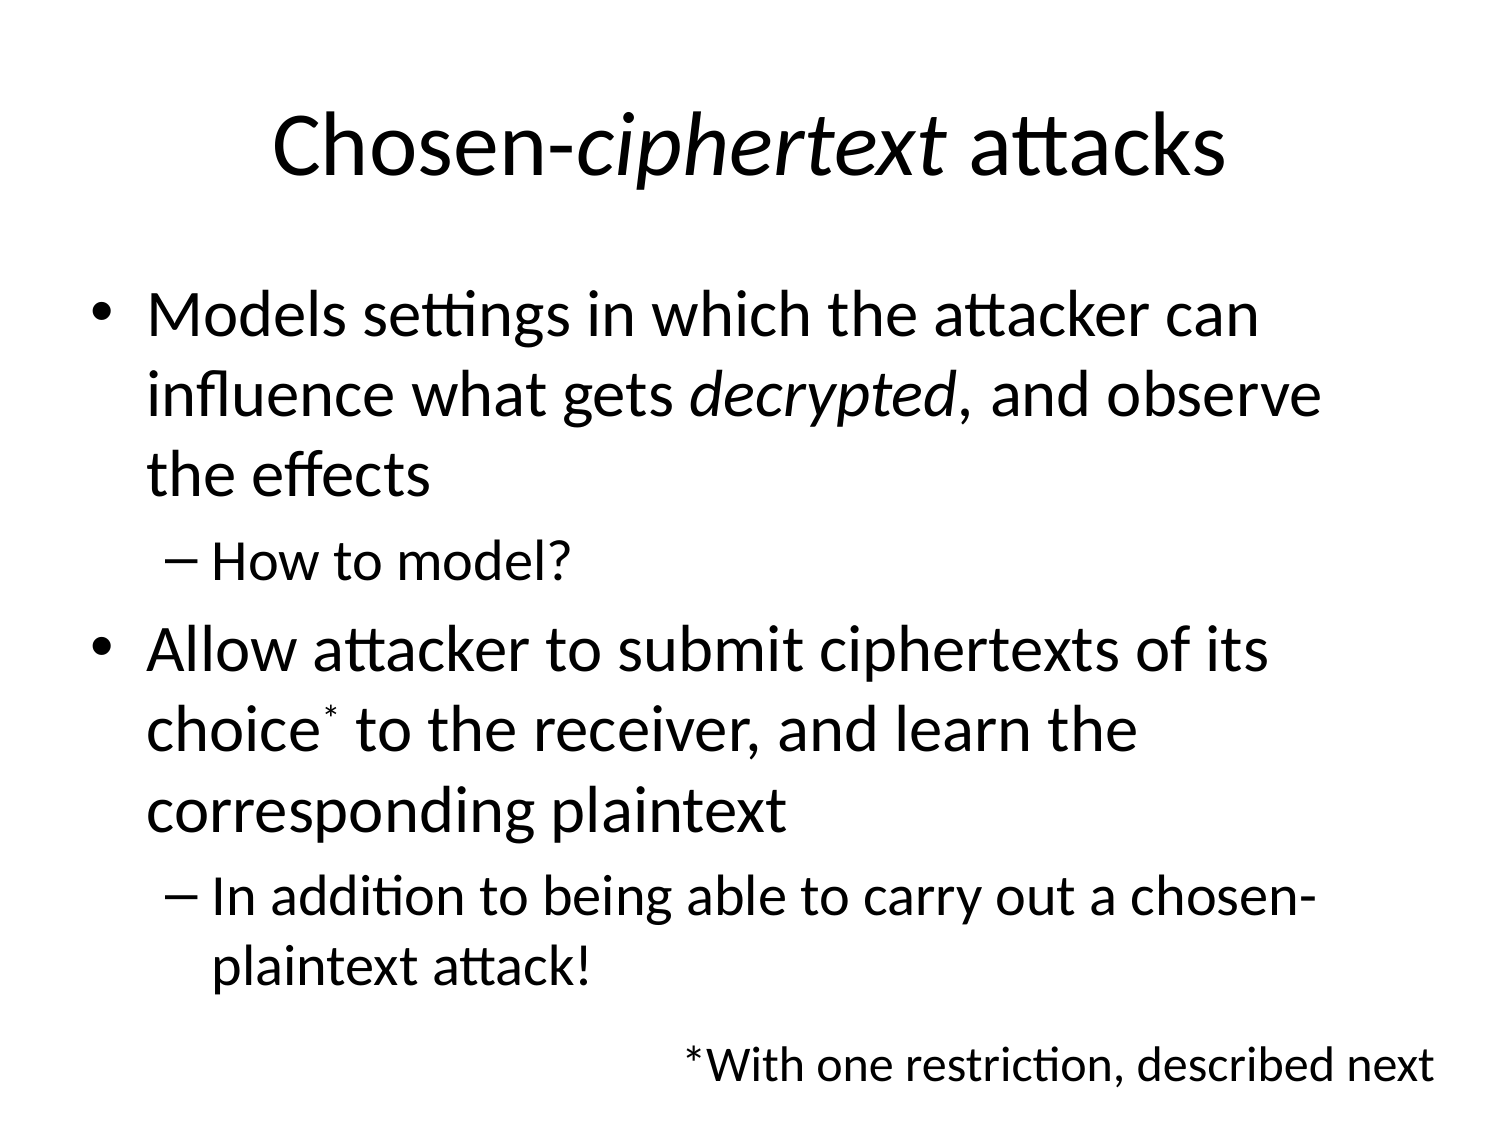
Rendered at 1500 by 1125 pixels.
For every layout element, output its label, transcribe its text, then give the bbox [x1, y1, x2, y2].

title Chosen-ciphertext attacks [75, 45, 1425, 233]
list Models settings in which the attacker can influence what gets decrypted, and observe the effects How to model? Allow attacker to submit ciphertexts of its choice* to the receiver, and learn the corresponding plaintext In addition to being able to carry out a chosen-plaintext attack! [75, 262, 1425, 1005]
text_box *With one restriction, described next [666, 1024, 1451, 1099]
